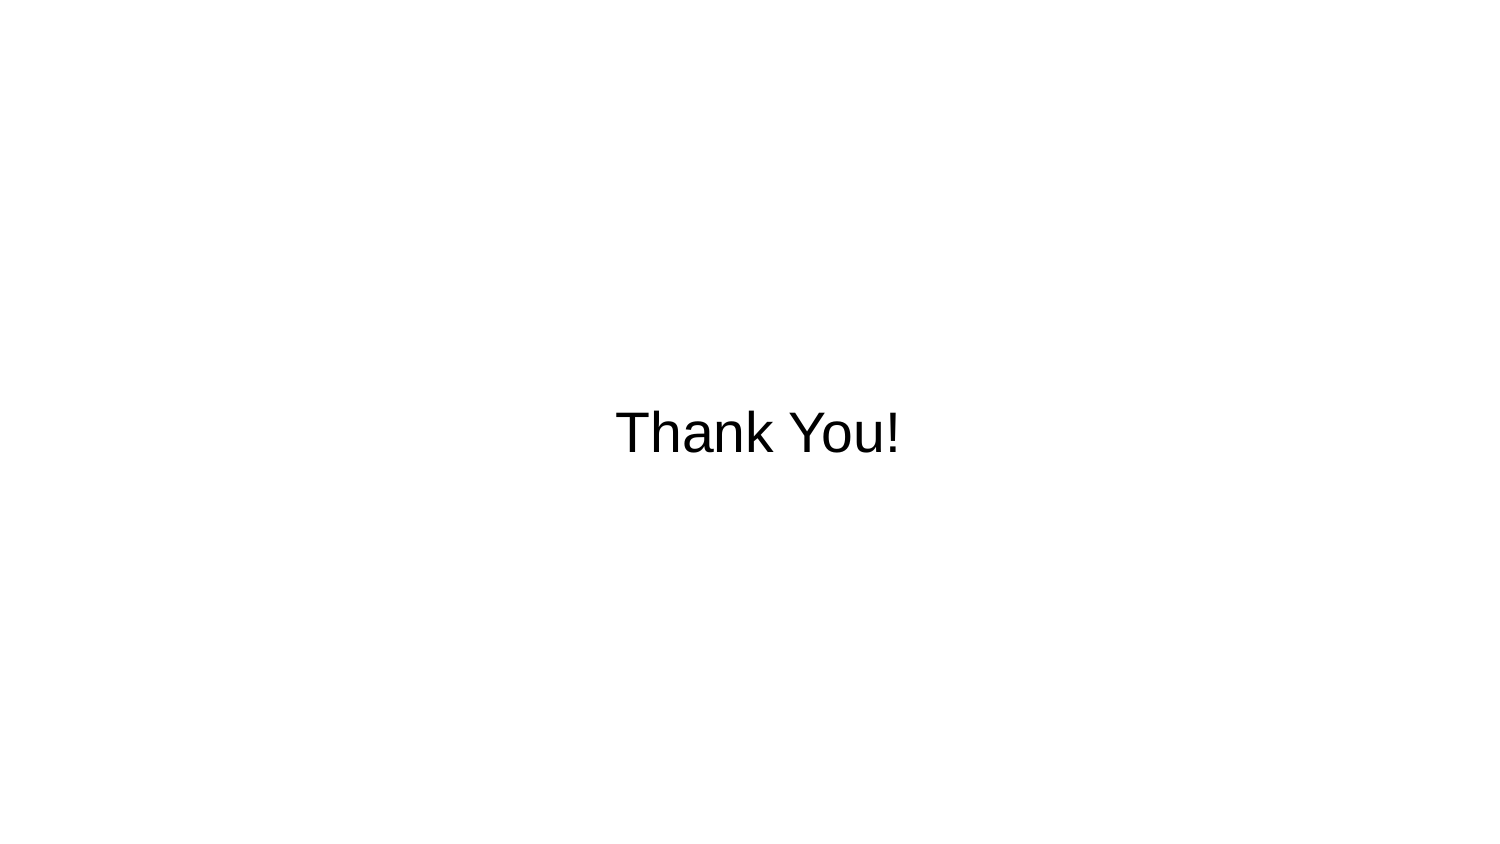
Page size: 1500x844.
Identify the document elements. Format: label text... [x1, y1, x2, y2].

title Thank You! [59, 385, 1457, 480]
